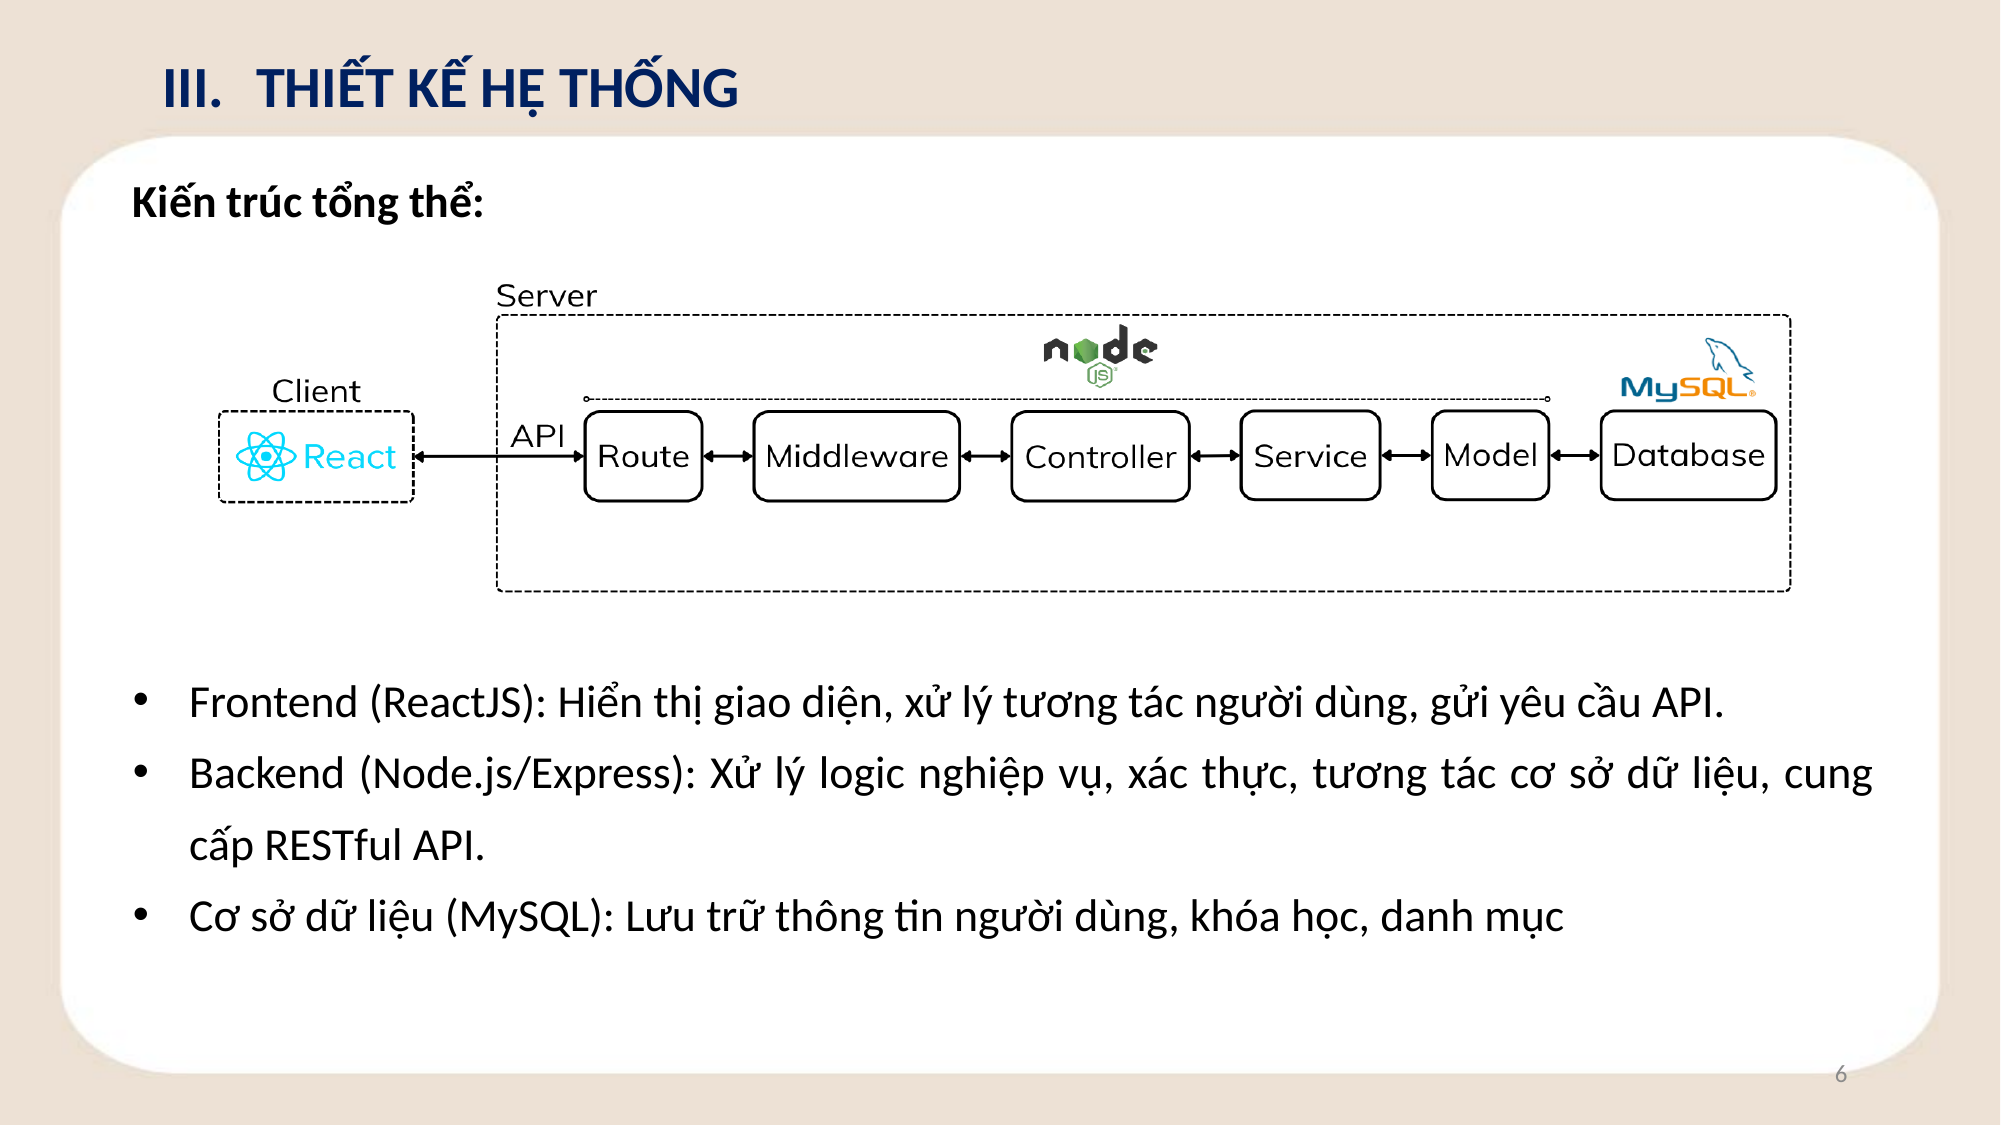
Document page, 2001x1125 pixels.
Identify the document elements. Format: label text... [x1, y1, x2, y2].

text_box THIẾT KẾ HỆ THỐNG [147, 41, 1394, 127]
picture [0, 0, 2001, 1125]
text_box Kiến trúc tổng thể: Frontend (ReactJS): Hiển thị giao diện, xử lý tương tác người dùng, gửi yêu cầu API. Backend (Node.js/Express): Xử lý logic nghiệp vụ, xác thực, tương tác cơ sở dữ liệu, cung cấp RESTful API. Cơ sở dữ liệu (MySQL): Lưu trữ thông tin người dùng, khóa học, danh mục [118, 147, 1890, 949]
slide_number 6 [1412, 1042, 1863, 1103]
